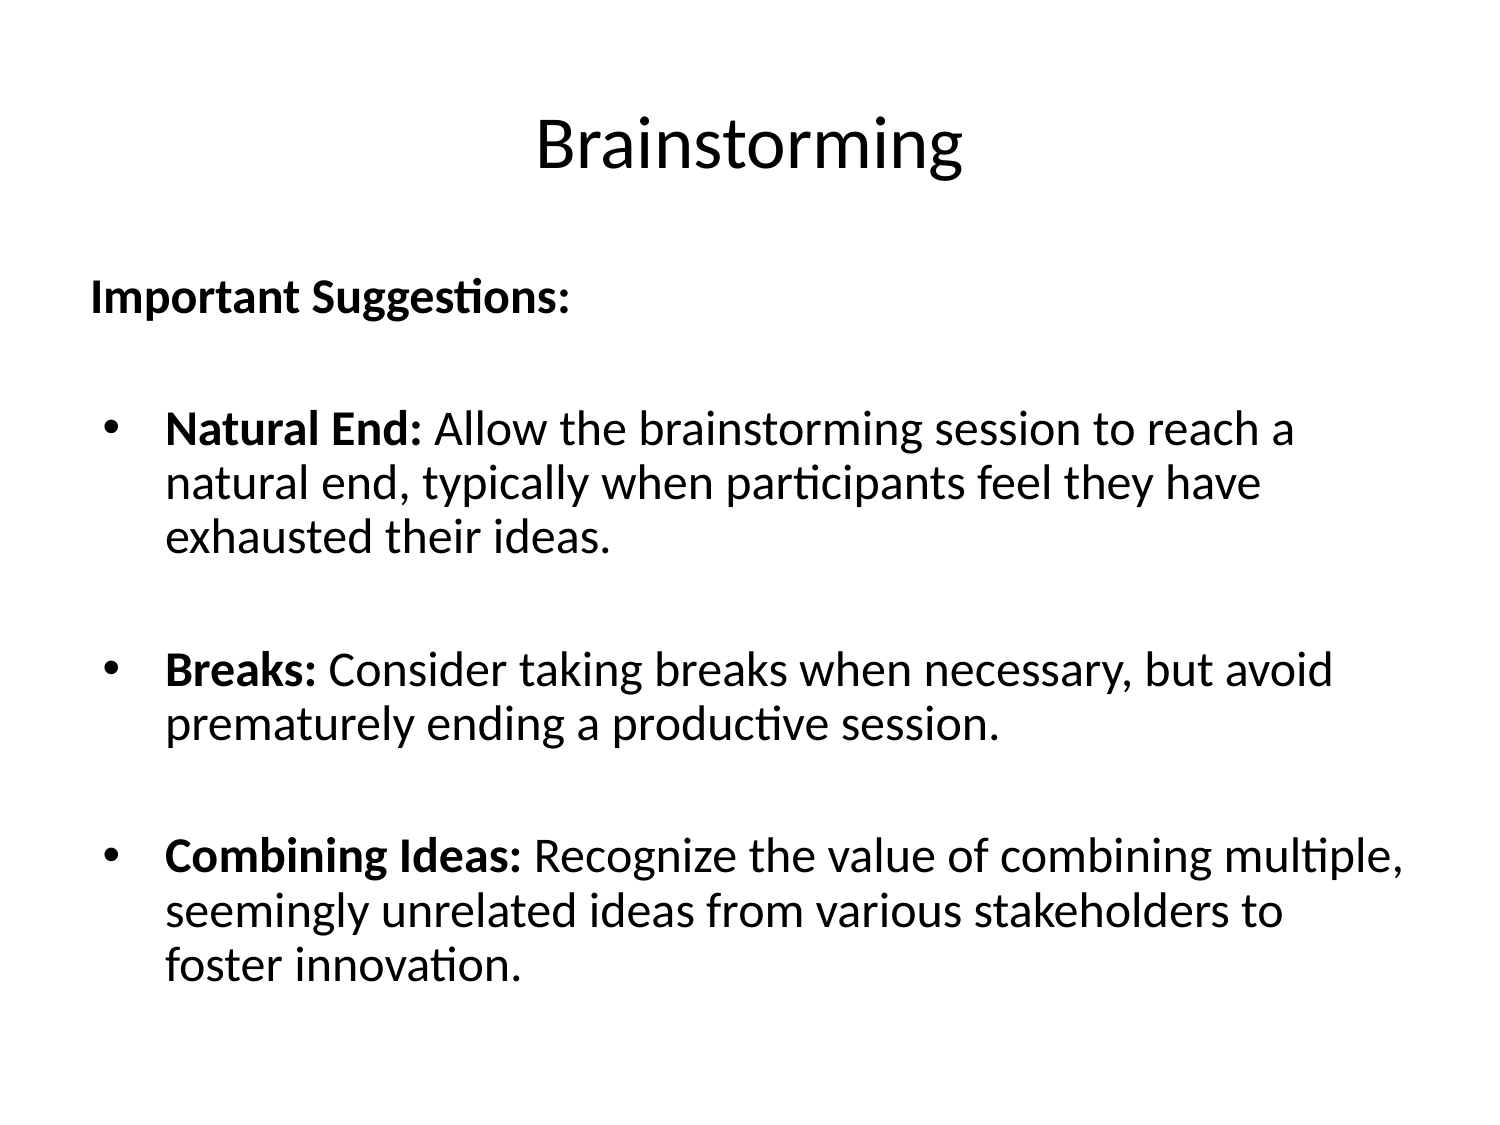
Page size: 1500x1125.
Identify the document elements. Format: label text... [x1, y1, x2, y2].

list Important Suggestions: Natural End: Allow the brainstorming session to reach a natural end, typically when participants feel they have exhausted their ideas. Breaks: Consider taking breaks when necessary, but avoid prematurely ending a productive session. Combining Ideas: Recognize the value of combining multiple, seemingly unrelated ideas from various stakeholders to foster innovation. [75, 262, 1425, 1005]
title Brainstorming [75, 45, 1425, 233]
